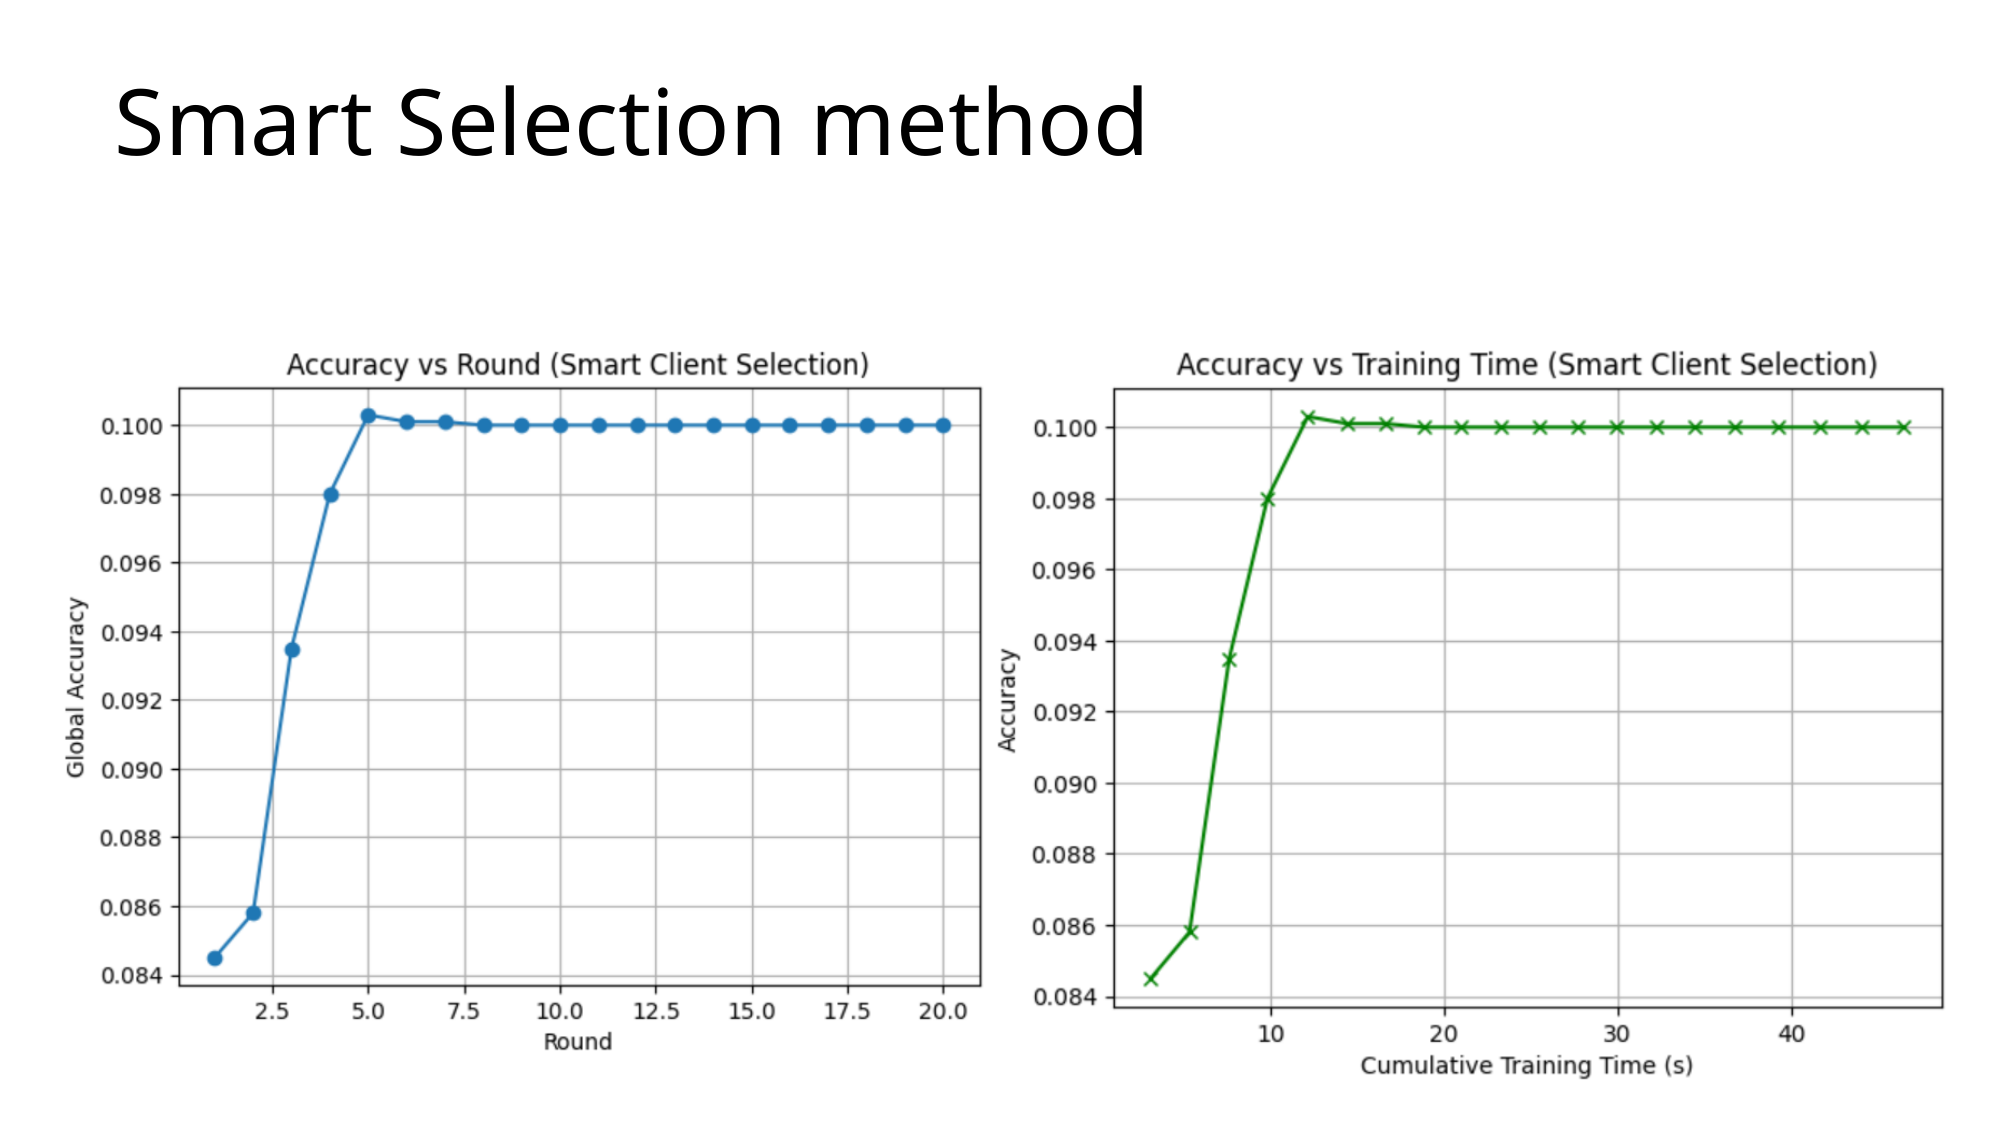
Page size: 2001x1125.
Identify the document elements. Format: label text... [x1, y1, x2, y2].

picture [51, 336, 1949, 1081]
title Smart Selection method [99, 17, 1825, 235]
